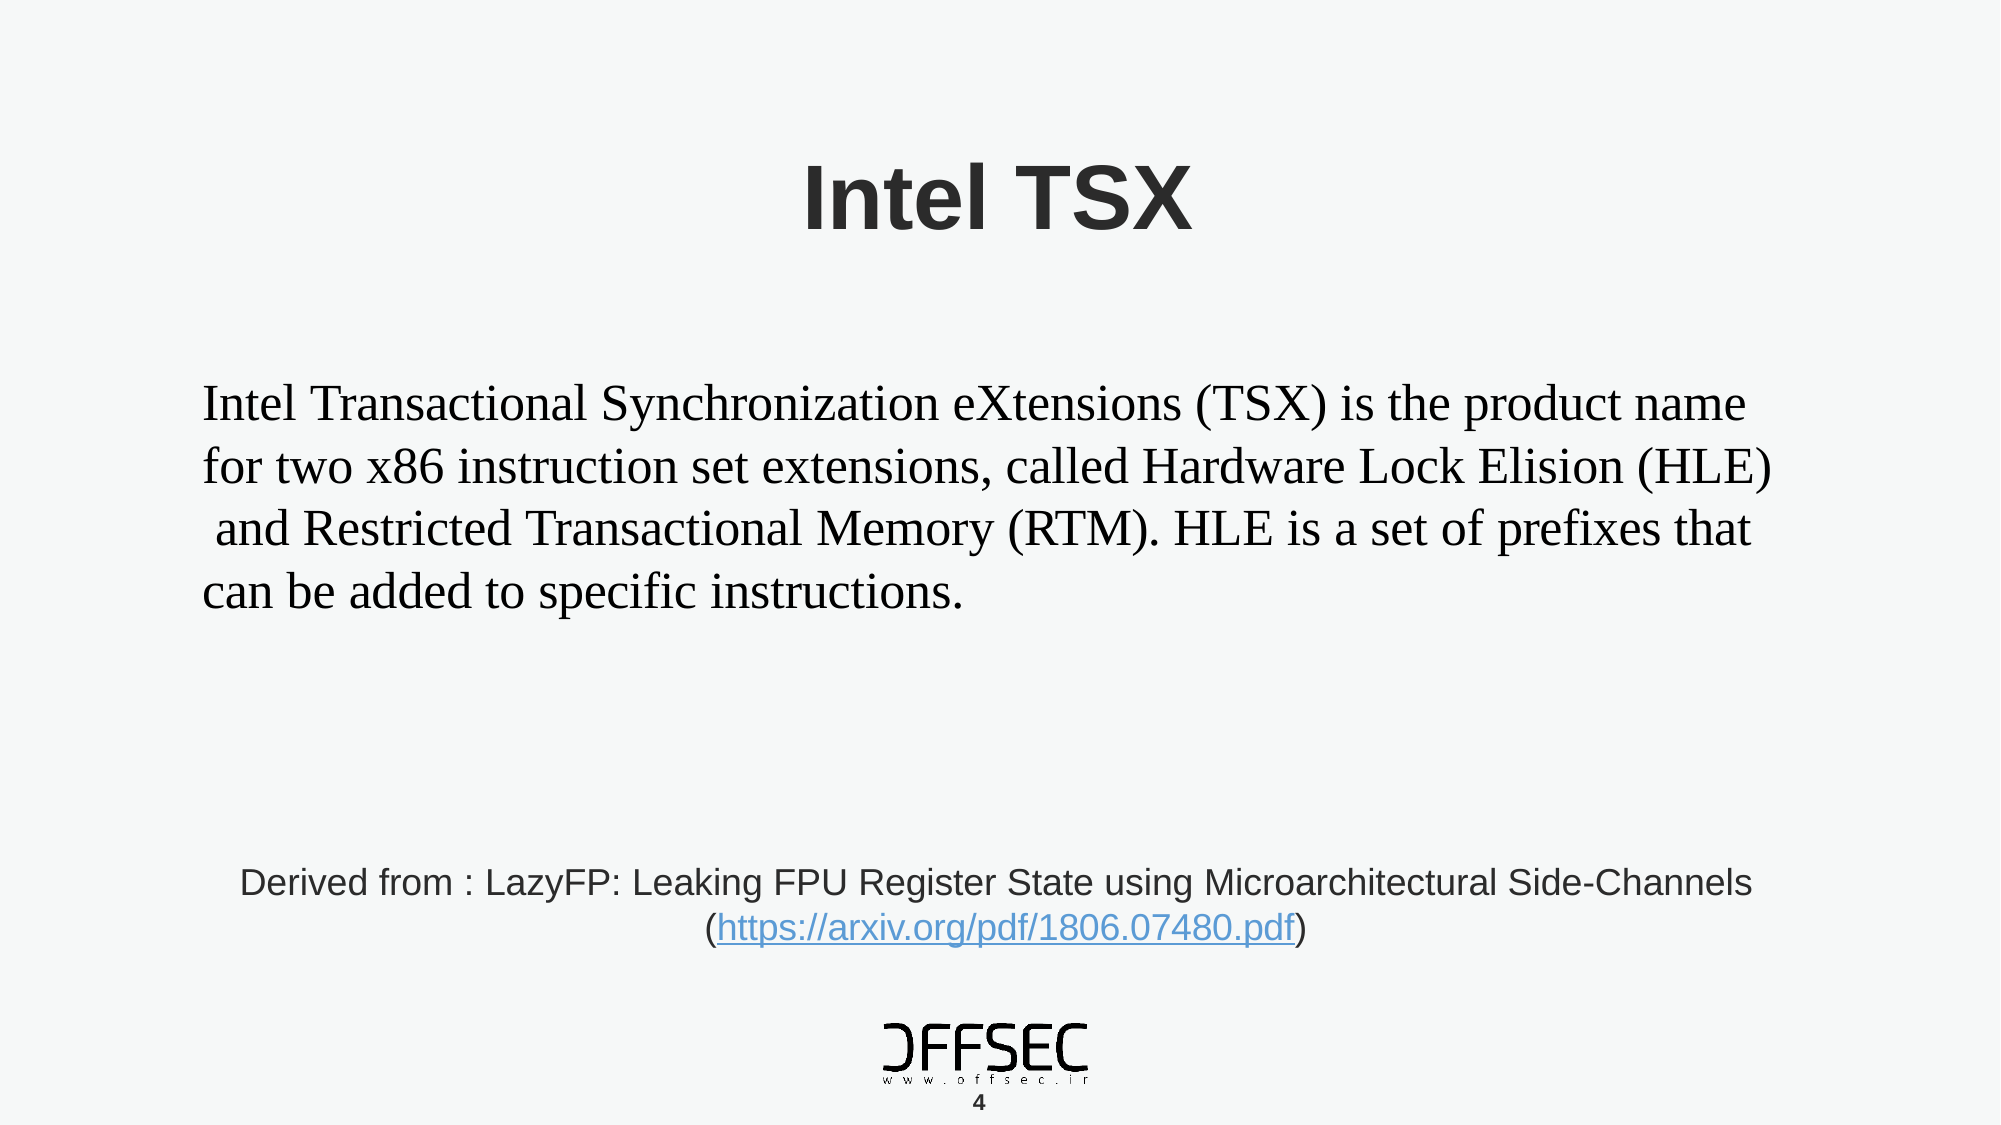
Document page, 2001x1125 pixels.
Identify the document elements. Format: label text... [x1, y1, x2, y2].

text_box Derived from : LazyFP: Leaking FPU Register State using Microarchitectural Side-Channels (https://arxiv.org/pdf/1806.07480.pdf) [237, 856, 1764, 949]
slide_number 4 [968, 1090, 1003, 1125]
picture [873, 1015, 1098, 1090]
title Intel TSX [800, 135, 1197, 326]
text_box Intel Transactional Synchronization eXtensions (TSX) is the product name for two x86 instruction set extensions, called Hardware Lock Elision (HLE) and Restricted Transactional Memory (RTM). HLE is a set of prefixes that can be added to specific instructions. [200, 366, 1786, 619]
